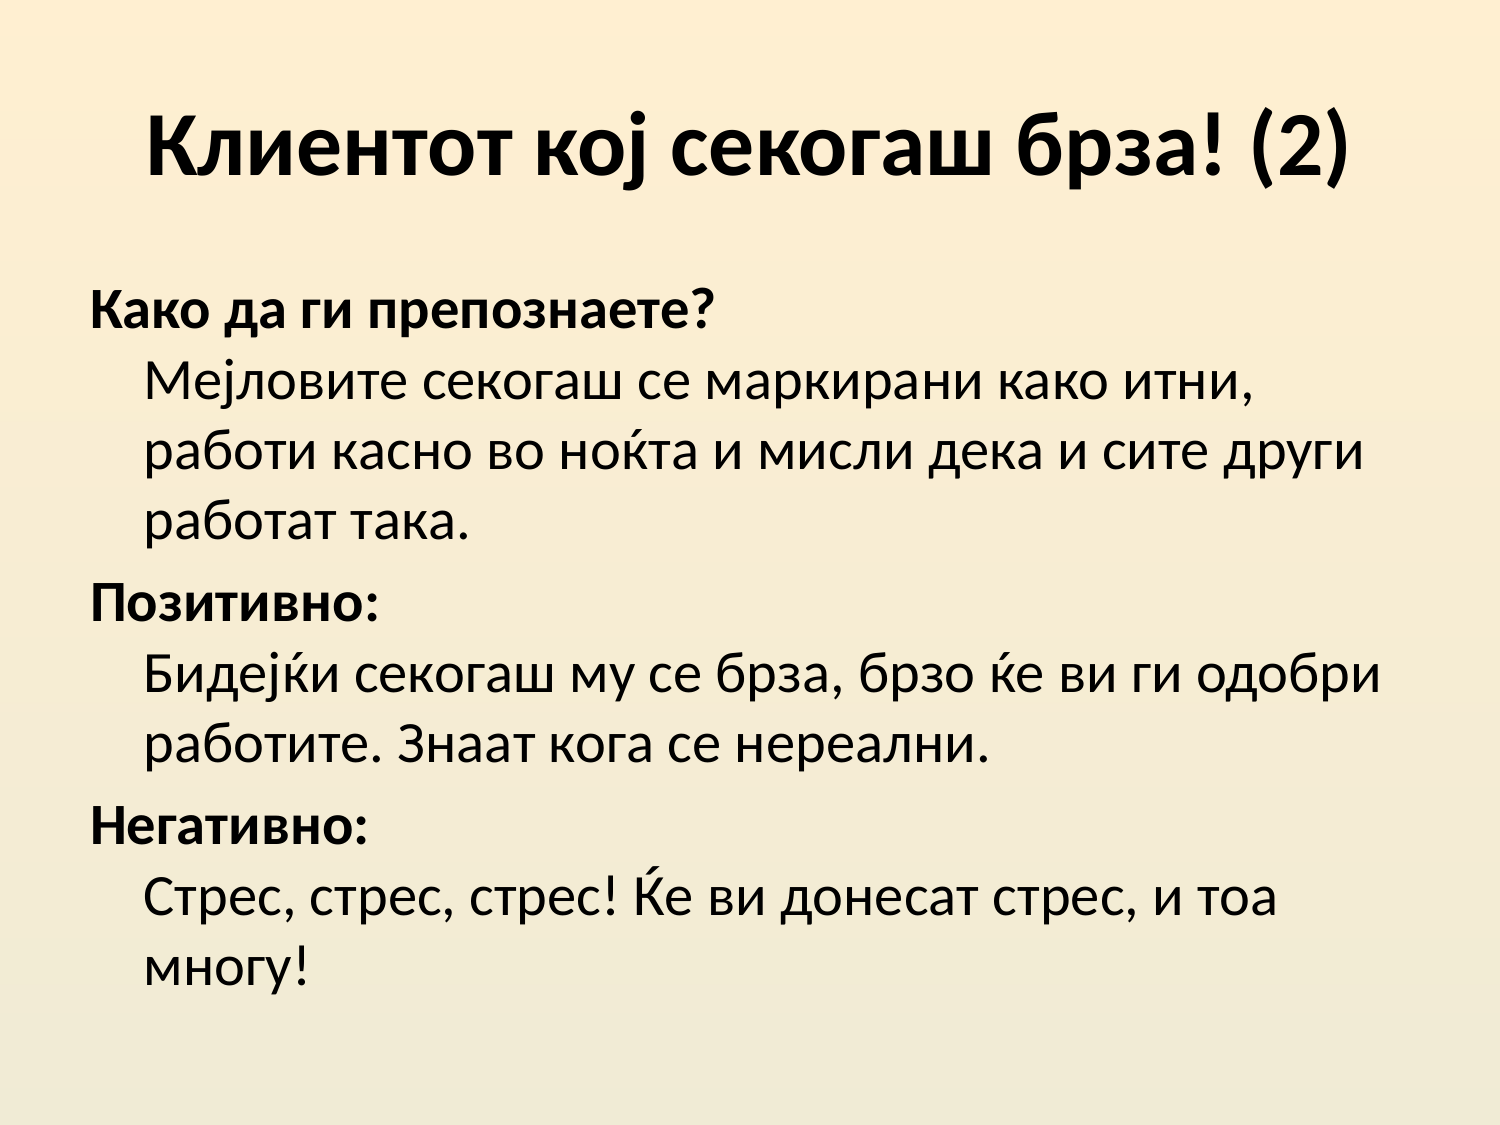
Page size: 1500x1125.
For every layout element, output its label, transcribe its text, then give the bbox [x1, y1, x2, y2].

list Како да ги препознаете? Мејловите секогаш се маркирани како итни, работи касно во ноќта и мисли дека и сите други работат така. Позитивно: Бидејќи секогаш му се брза, брзо ќе ви ги одобри работите. Знаат кога се нереални. Негативно: Стрес, стрес, стрес! Ќе ви донесат стрес, и тоа многу! [75, 262, 1425, 1005]
title Клиентот кој секогаш брза! (2) [75, 45, 1425, 233]
